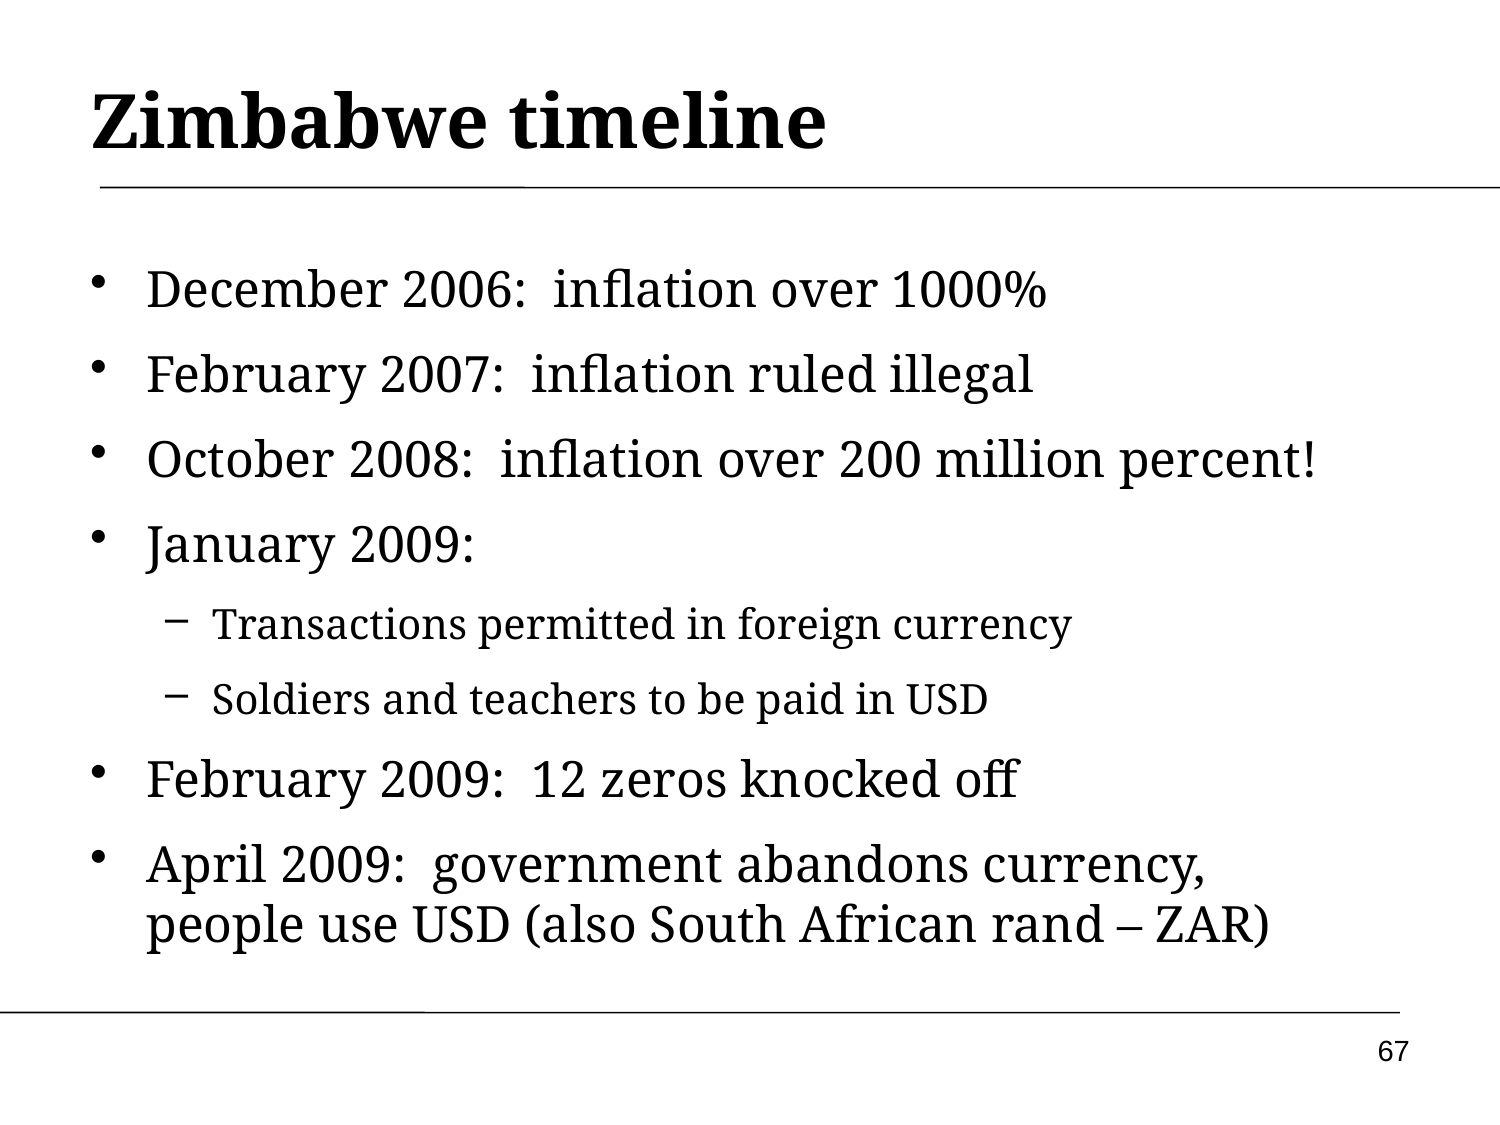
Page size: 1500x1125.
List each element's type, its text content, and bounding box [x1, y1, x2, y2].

list December 2006: inflation over 1000% February 2007: inflation ruled illegal October 2008: inflation over 200 million percent! January 2009: Transactions permitted in foreign currency Soldiers and teachers to be paid in USD February 2009: 12 zeros knocked off April 2009: government abandons currency, people use USD (also South African rand – ZAR) [74, 249, 1376, 993]
slide_number 67 [1074, 1024, 1426, 1103]
title Zimbabwe timeline [74, 49, 1426, 188]
